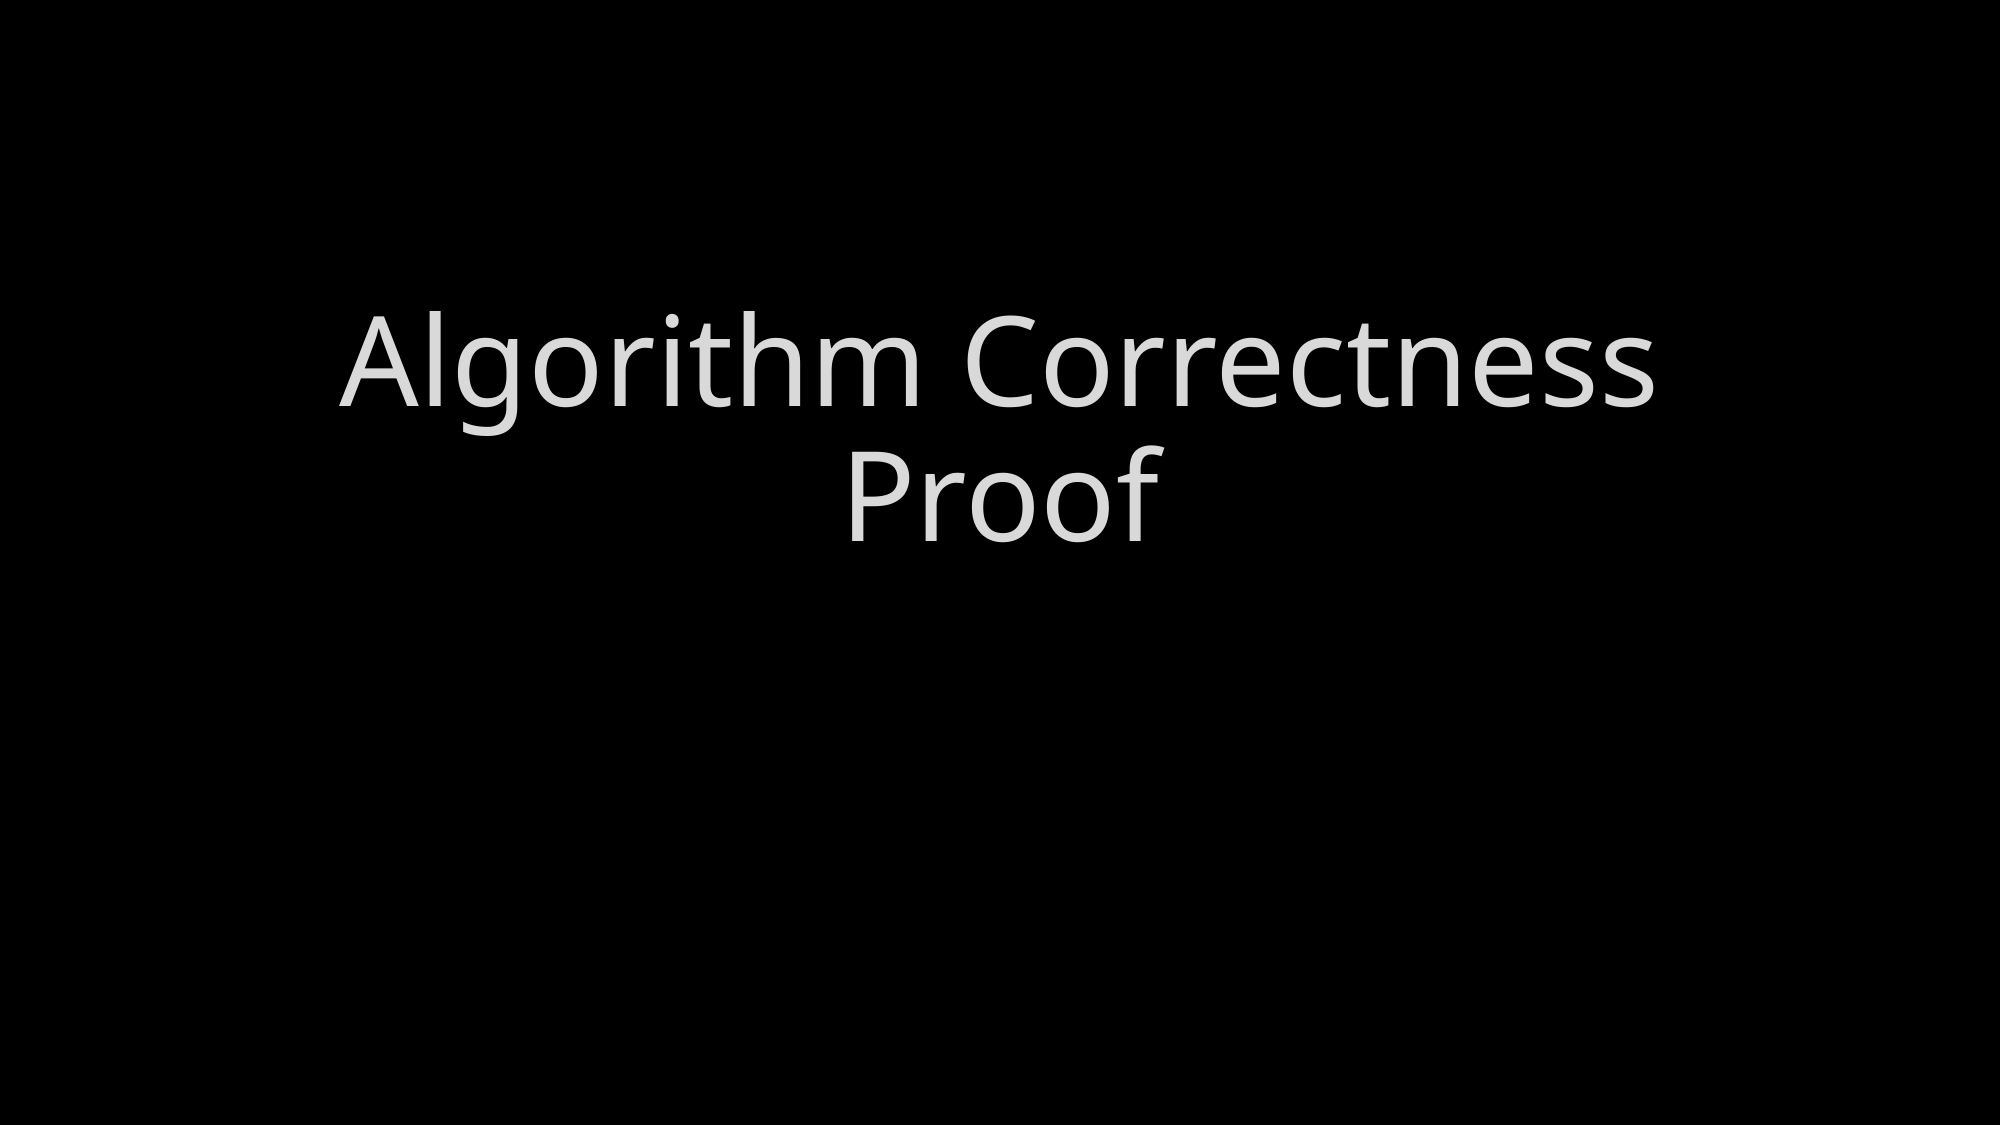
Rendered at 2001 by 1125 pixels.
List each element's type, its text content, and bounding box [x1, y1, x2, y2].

title Algorithm Correctness Proof [249, 184, 1750, 576]
